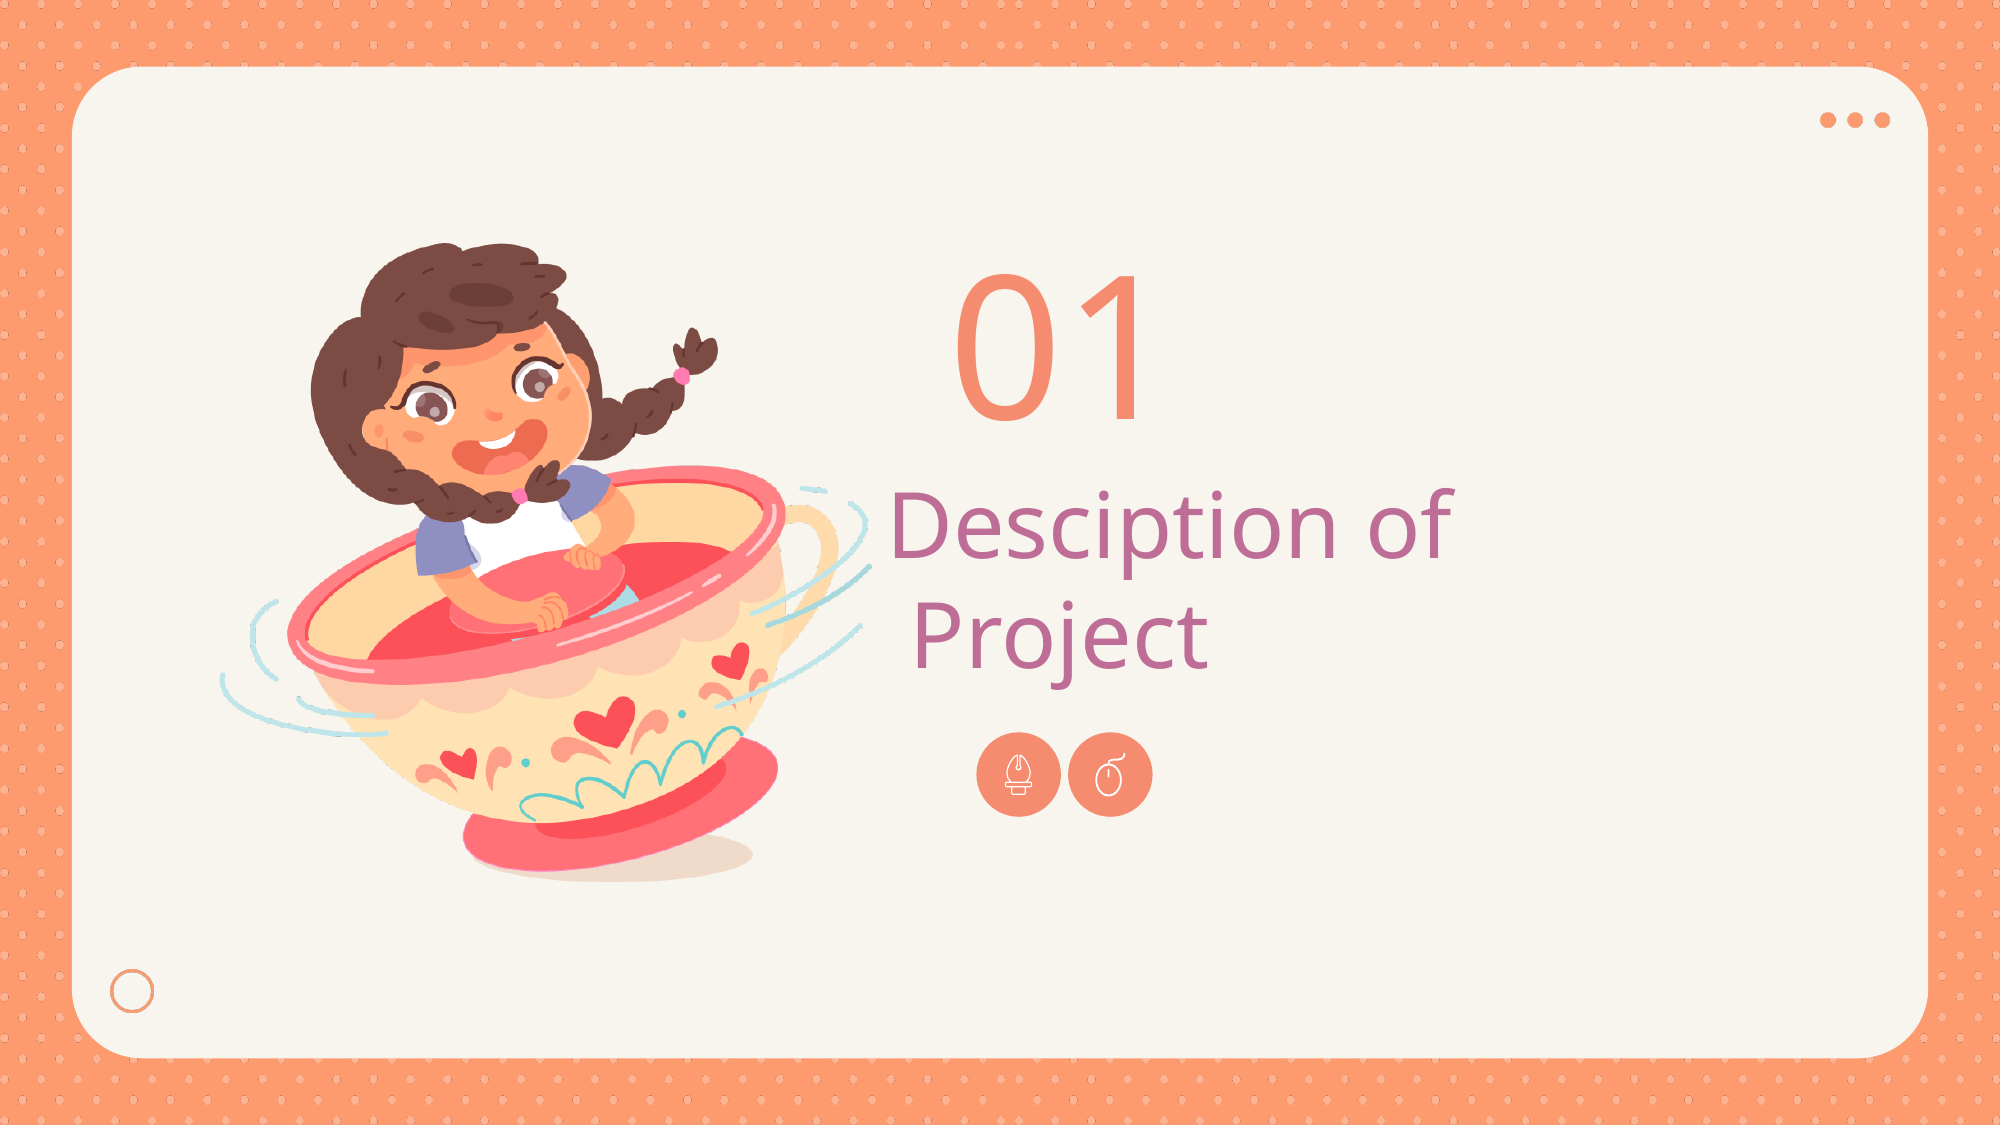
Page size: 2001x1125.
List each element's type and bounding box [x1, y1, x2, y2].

text_box [0, 0, 2000, 1125]
text_box [110, 112, 1890, 1013]
picture [219, 243, 872, 882]
text_box [976, 732, 1153, 817]
